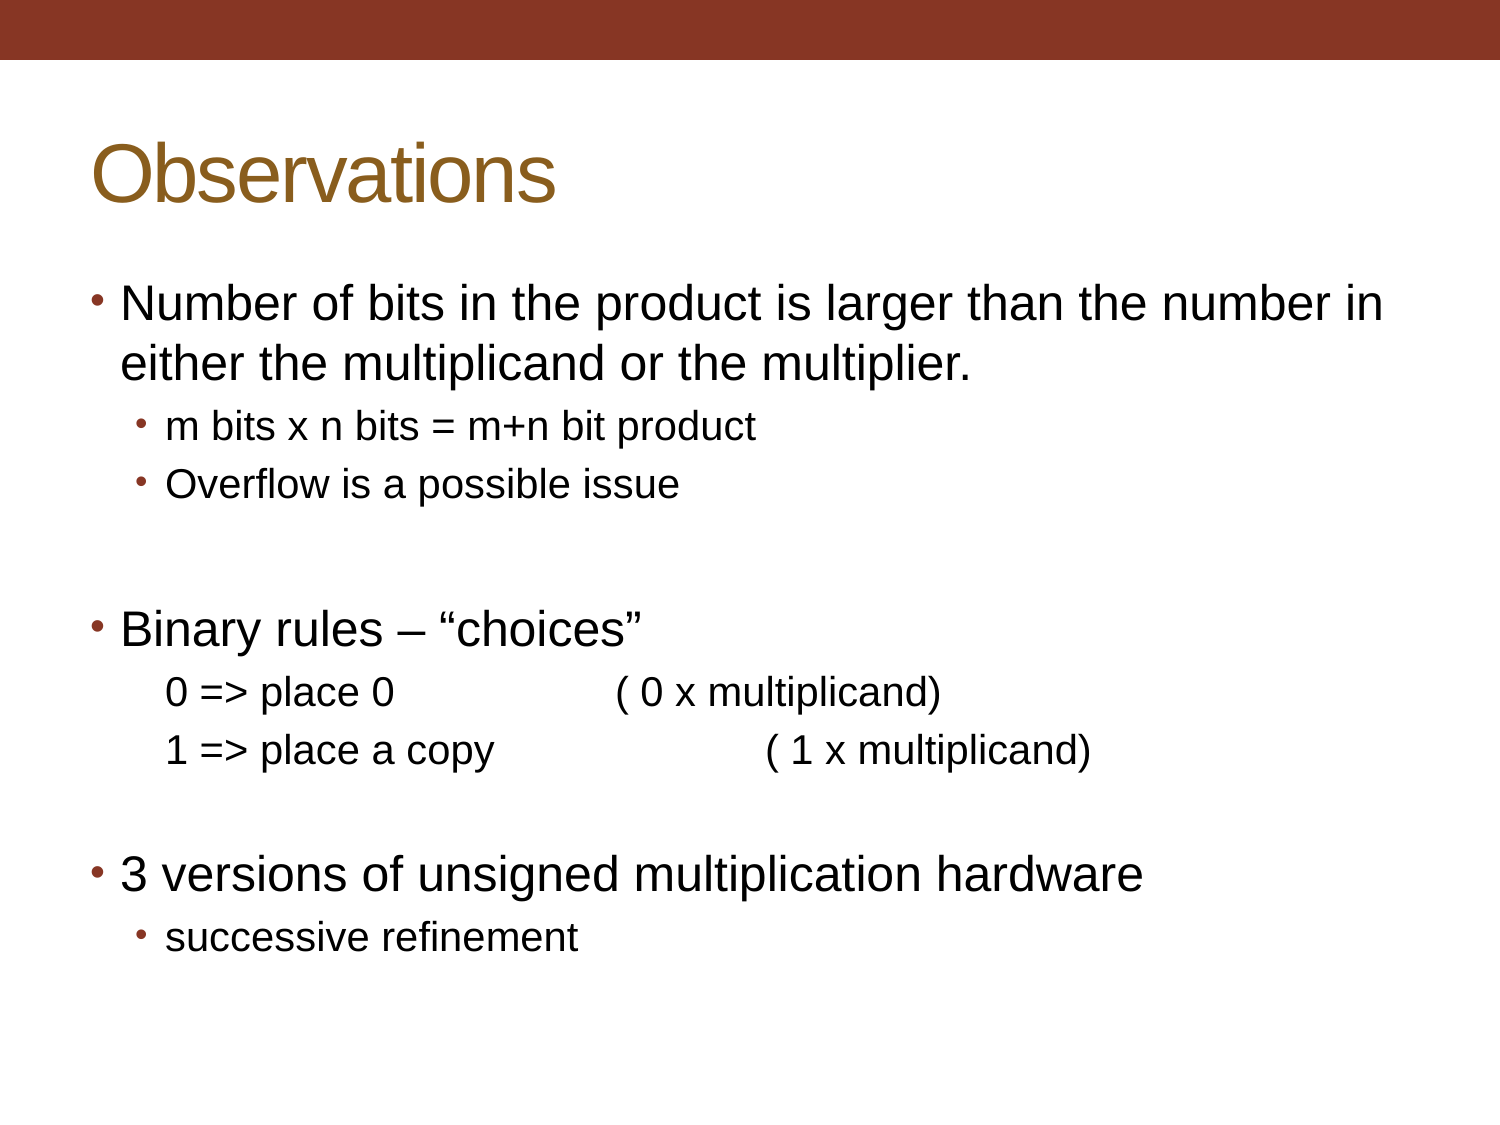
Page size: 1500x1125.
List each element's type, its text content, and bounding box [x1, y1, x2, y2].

title Observations [75, 87, 1425, 250]
list Number of bits in the product is larger than the number in either the multiplicand or the multiplier. m bits x n bits = m+n bit product Overflow is a possible issue Binary rules – “choices” 0 => place 0 ( 0 x multiplicand) 1 => place a copy ( 1 x multiplicand) 3 versions of unsigned multiplication hardware successive refinement [75, 262, 1425, 1063]
